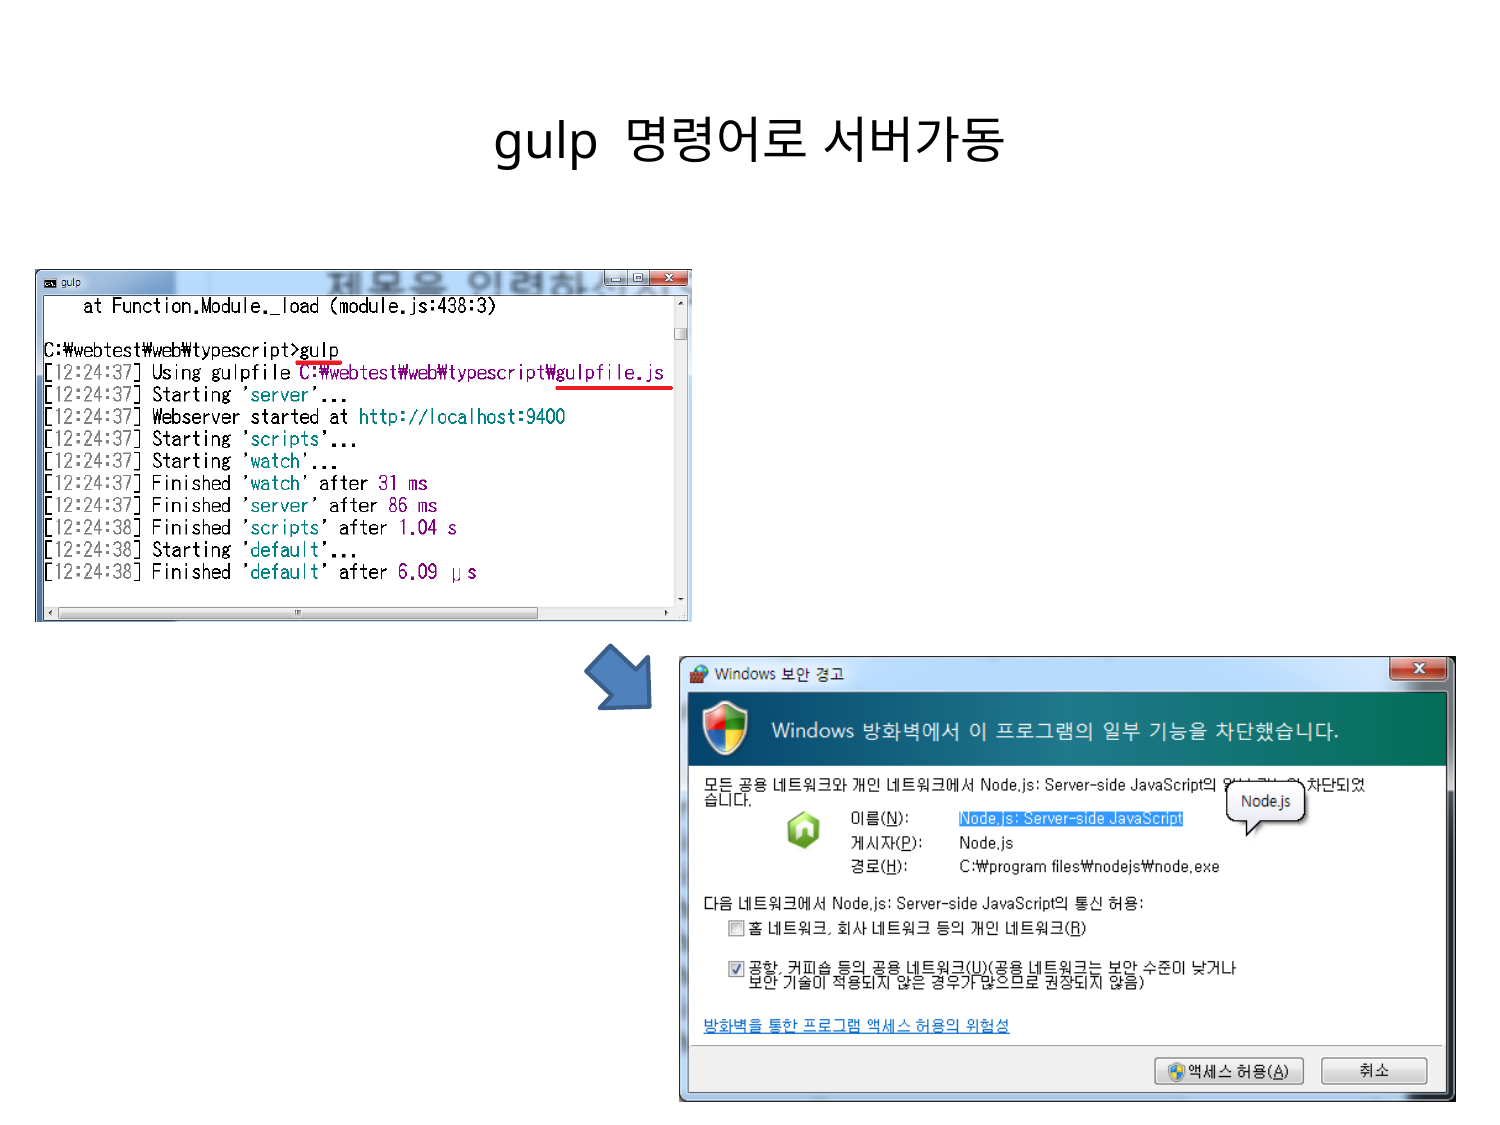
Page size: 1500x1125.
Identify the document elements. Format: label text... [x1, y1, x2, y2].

text_box [584, 643, 652, 711]
picture [34, 269, 692, 622]
title gulp 명령어로 서버가동 [75, 45, 1425, 233]
picture [679, 656, 1456, 1102]
